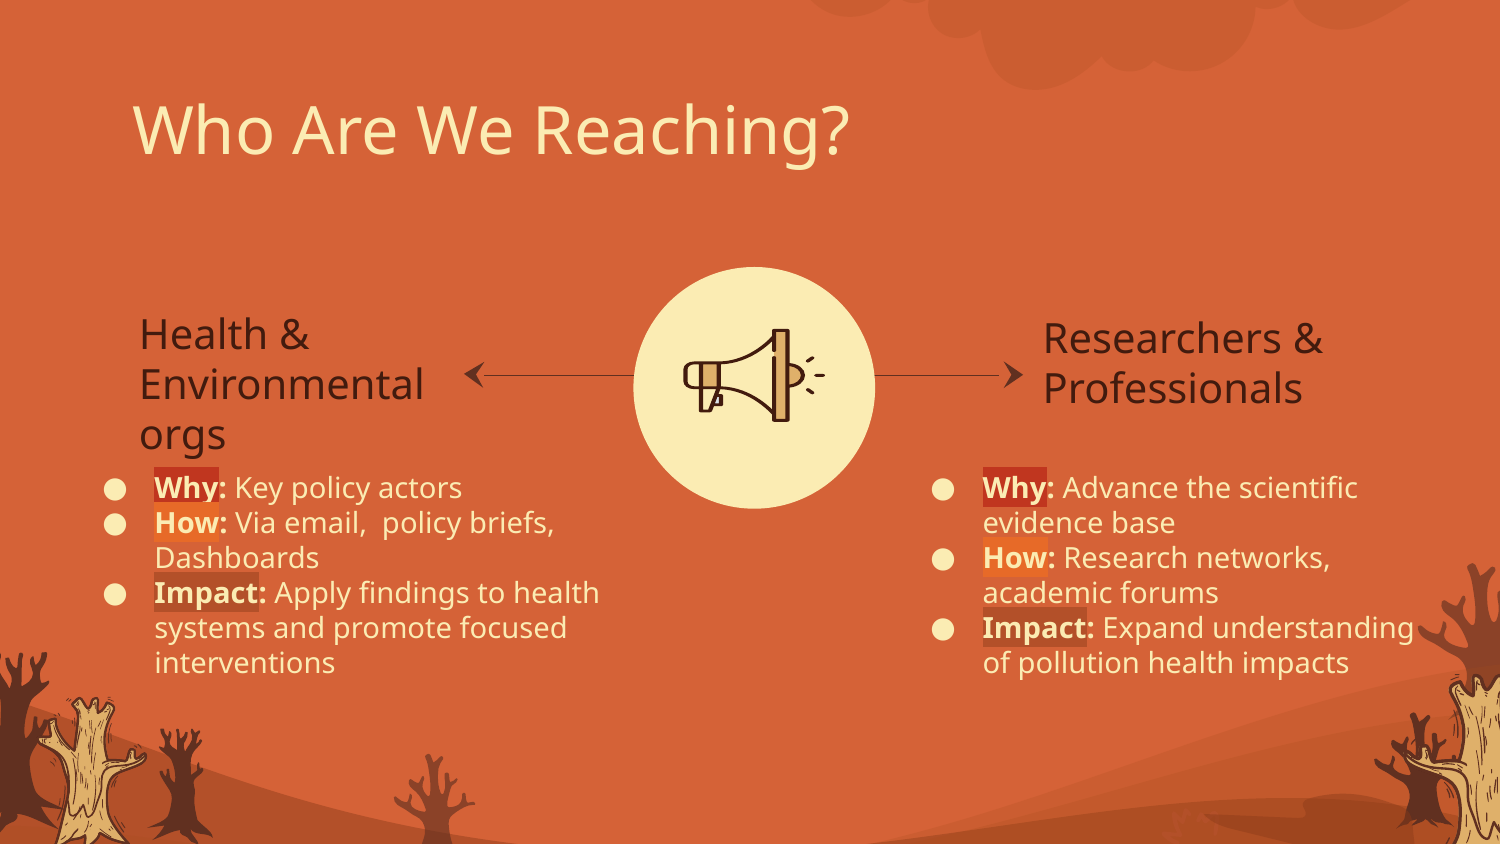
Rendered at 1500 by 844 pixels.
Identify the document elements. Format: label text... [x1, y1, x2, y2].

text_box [484, 375, 678, 421]
subtitle Why: Advance the scientific evidence base How: Research networks, academic forums Impact: Expand understanding of pollution health impacts [892, 454, 1438, 564]
text_box Health & Environmental orgs [123, 206, 535, 473]
text_box [634, 266, 875, 373]
text_box [463, 361, 485, 385]
text_box [640, 409, 874, 509]
title Who Are We Reaching? [116, 72, 1383, 167]
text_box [683, 328, 826, 423]
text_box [830, 375, 1000, 401]
text_box [1003, 361, 1024, 388]
text_box Researchers & Professionals [1027, 333, 1500, 427]
subtitle Why: Key policy actors How: Via email, policy briefs, Dashboards Impact: Apply findings to health systems and promote focused interventions [64, 454, 638, 694]
